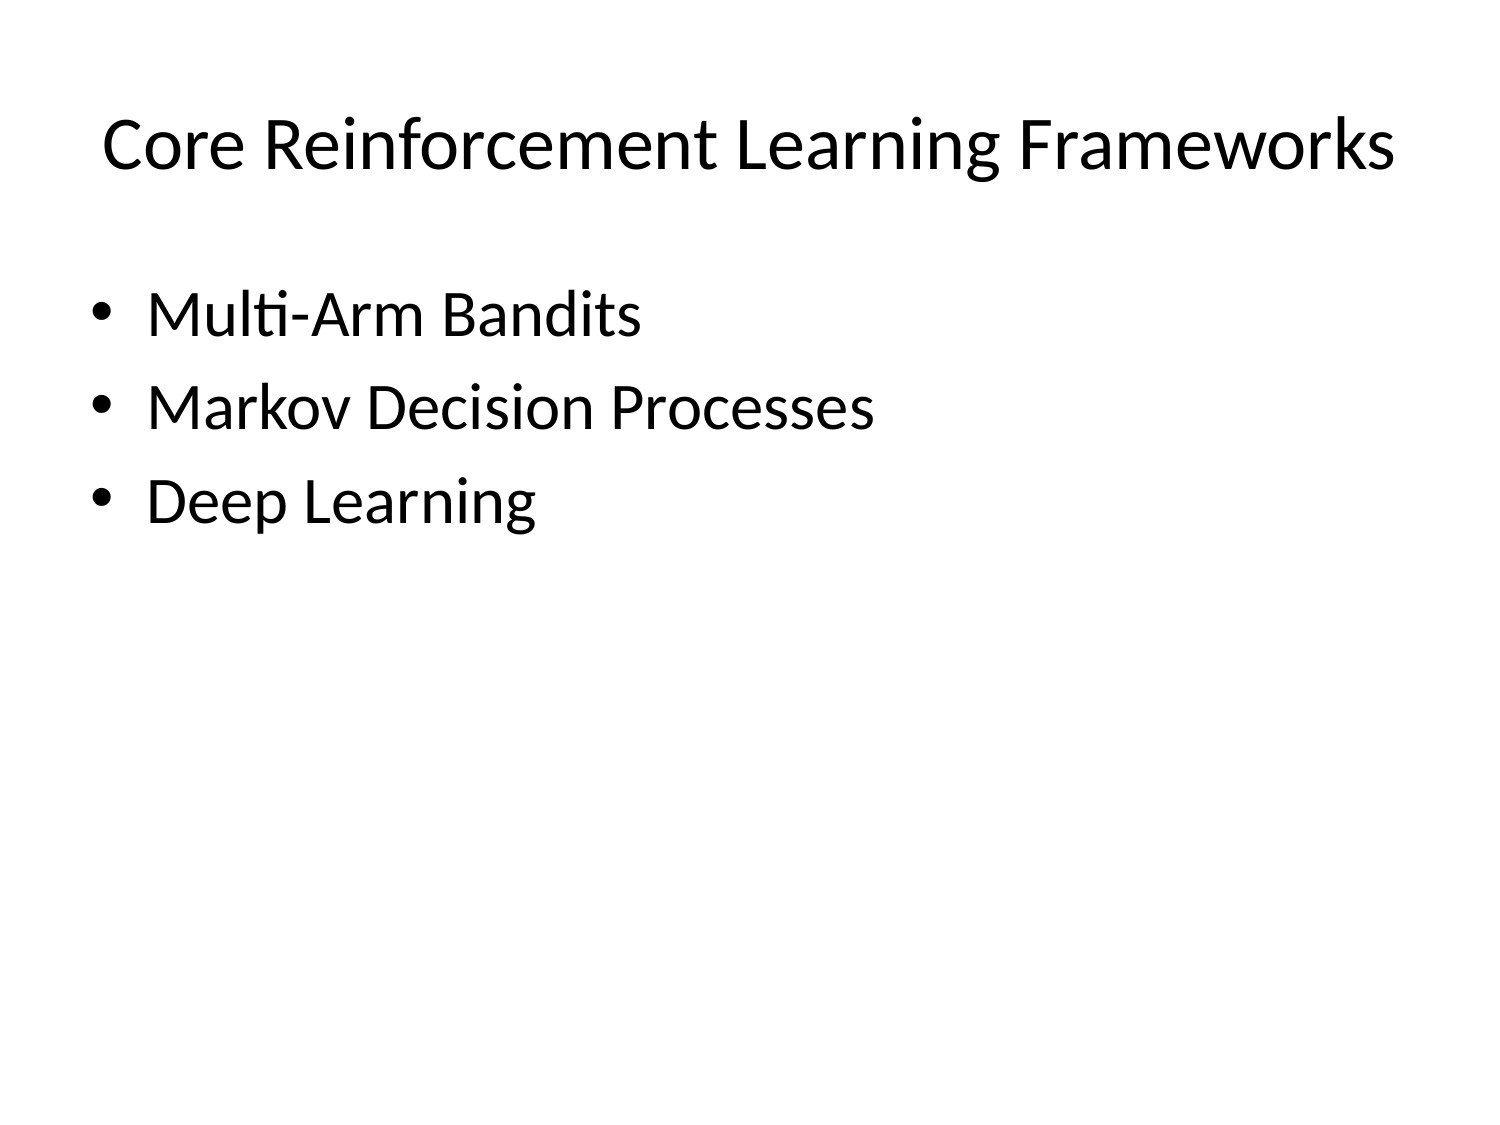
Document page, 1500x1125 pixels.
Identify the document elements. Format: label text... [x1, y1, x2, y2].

title Core Reinforcement Learning Frameworks [75, 45, 1425, 233]
list Multi-Arm Bandits Markov Decision Processes Deep Learning [75, 262, 1425, 1005]
